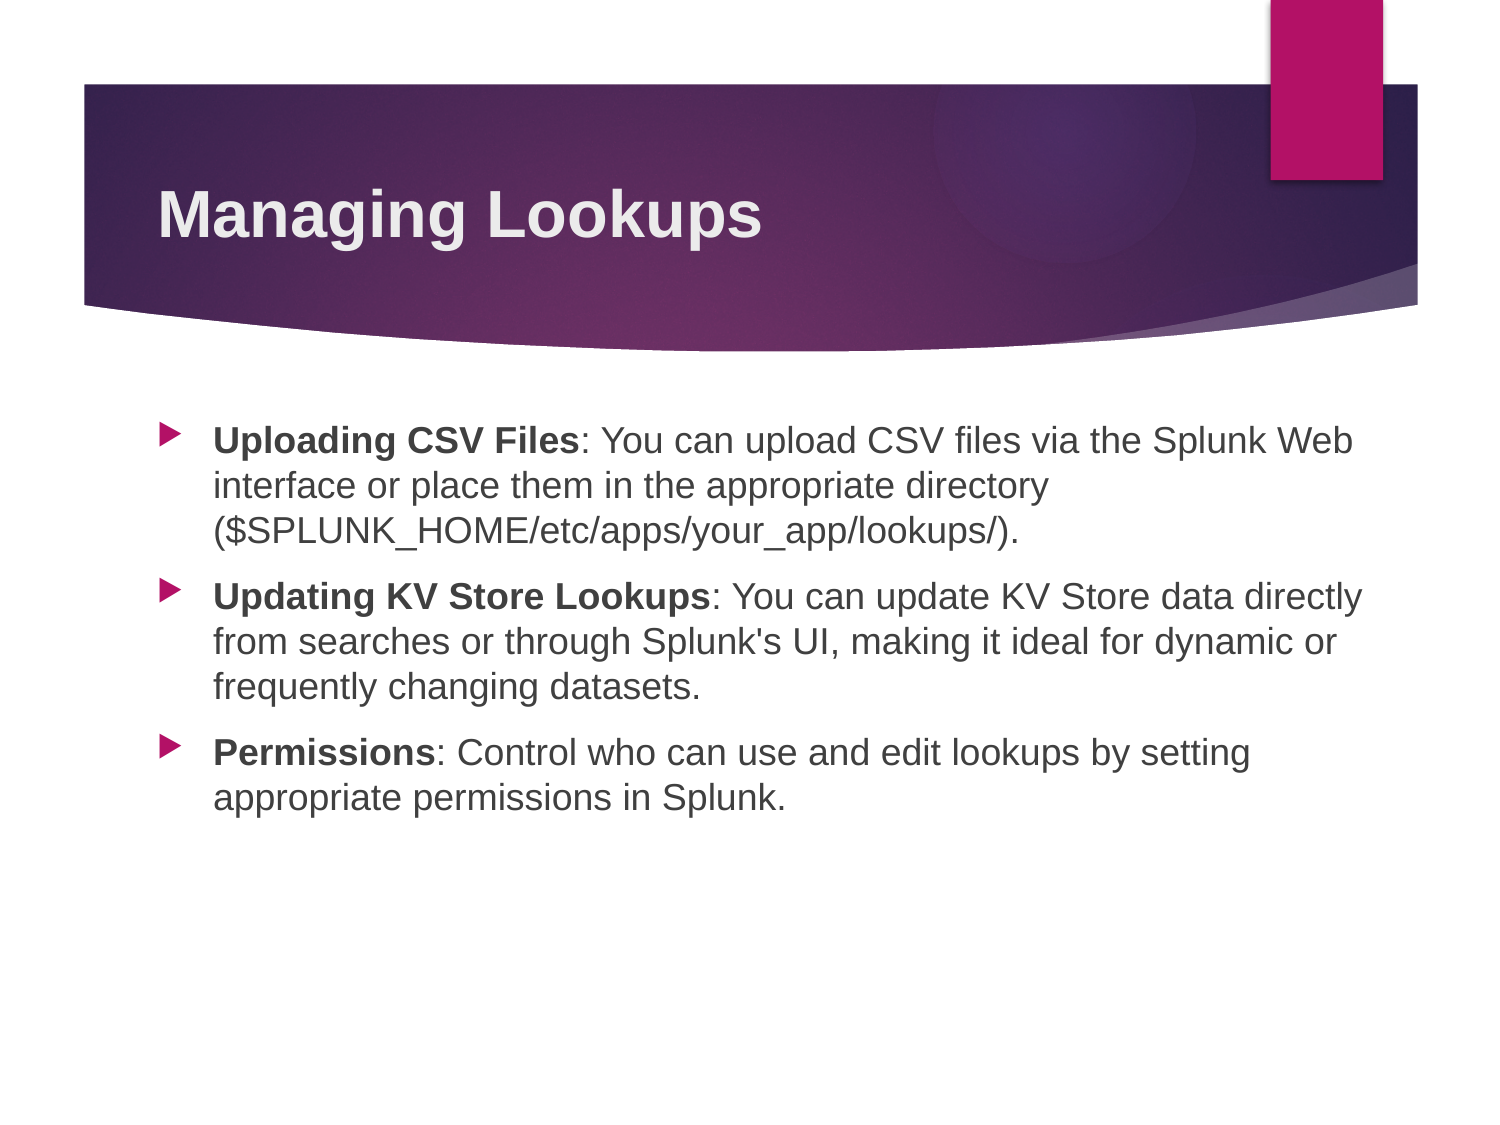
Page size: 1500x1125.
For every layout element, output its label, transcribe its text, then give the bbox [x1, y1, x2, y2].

list Uploading CSV Files: You can upload CSV files via the Splunk Web interface or place them in the appropriate directory ($SPLUNK_HOME/etc/apps/your_app/lookups/). Updating KV Store Lookups: You can update KV Store data directly from searches or through Splunk's UI, making it ideal for dynamic or frequently changing datasets. Permissions: Control who can use and edit lookups by setting appropriate permissions in Splunk. [141, 408, 1425, 1039]
title Managing Lookups [142, 152, 1183, 269]
